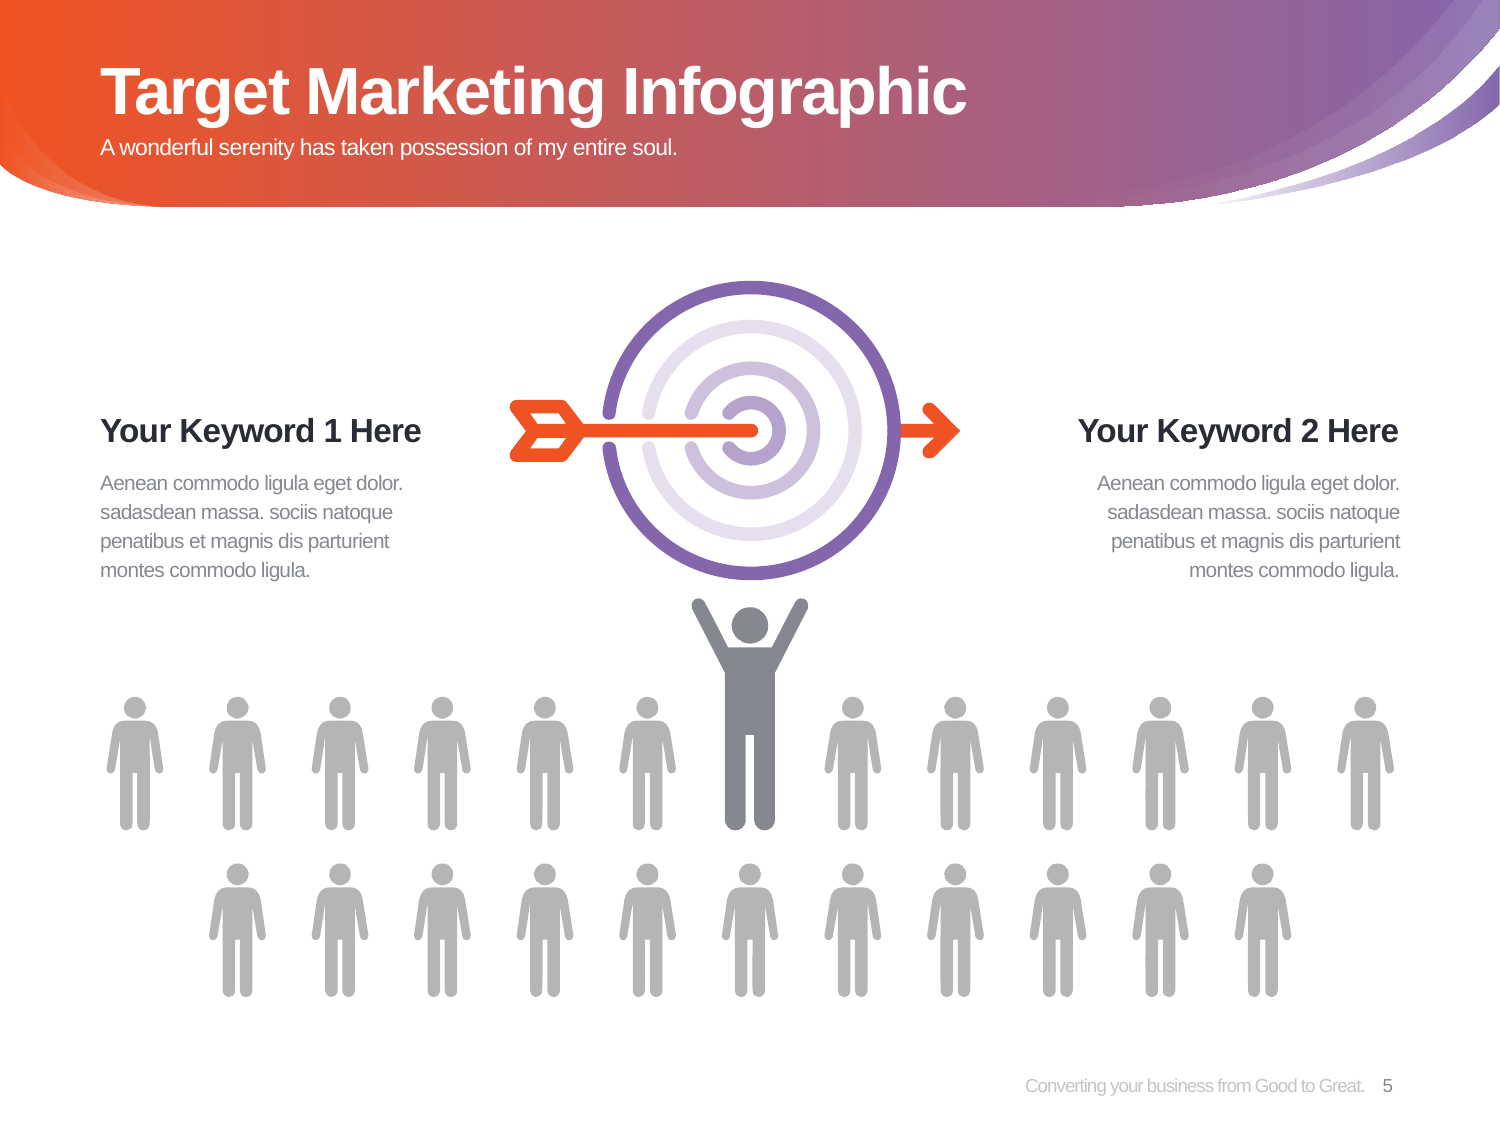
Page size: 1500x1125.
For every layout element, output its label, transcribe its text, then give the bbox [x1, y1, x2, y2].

text_box [311, 720, 369, 831]
text_box [602, 280, 901, 581]
text_box [509, 399, 759, 462]
text_box [414, 887, 471, 997]
text_box [533, 863, 556, 886]
text_box [721, 887, 779, 997]
text_box [642, 319, 862, 542]
text_box [944, 696, 967, 719]
text_box [414, 720, 471, 831]
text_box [690, 597, 810, 835]
text_box [722, 395, 786, 466]
text_box [533, 696, 556, 719]
text_box [209, 720, 266, 831]
text_box [1149, 863, 1172, 886]
text_box [636, 863, 659, 886]
text_box [329, 696, 351, 719]
text_box [1354, 696, 1377, 719]
text_box [619, 887, 677, 997]
text_box [944, 863, 967, 886]
text_box [1149, 696, 1172, 719]
text_box [1234, 887, 1292, 997]
text_box [1046, 696, 1069, 719]
text_box [226, 696, 249, 719]
text_box [329, 863, 351, 886]
text_box [1029, 887, 1087, 997]
footer Converting your business from Good to Great. [905, 1044, 1352, 1125]
text_box [927, 887, 984, 997]
text_box [516, 720, 574, 831]
text_box [636, 696, 659, 719]
text_box [106, 720, 164, 831]
text_box [842, 696, 864, 719]
text_box [1029, 720, 1087, 831]
list A wonderful serenity has taken possession of my entire soul. [100, 132, 1400, 192]
text_box [824, 887, 882, 997]
text_box [431, 863, 454, 886]
text_box [1046, 863, 1069, 886]
text_box [842, 863, 864, 886]
text_box [1251, 863, 1274, 886]
text_box [1132, 887, 1189, 997]
title Target Marketing Infographic [100, 35, 1400, 132]
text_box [1062, 409, 1400, 600]
text_box [824, 720, 882, 831]
text_box [684, 361, 821, 500]
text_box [100, 409, 437, 600]
text_box [1337, 720, 1394, 831]
text_box [739, 863, 761, 886]
text_box [1251, 696, 1274, 719]
text_box [311, 887, 369, 997]
text_box [124, 696, 147, 719]
slide_number 5 [1352, 1044, 1424, 1125]
text_box [1132, 720, 1189, 831]
text_box [431, 696, 454, 719]
text_box [619, 720, 677, 831]
text_box [1234, 720, 1292, 831]
text_box [226, 863, 249, 886]
text_box [209, 887, 266, 997]
text_box [901, 402, 961, 459]
text_box [927, 720, 984, 831]
text_box [516, 887, 574, 997]
